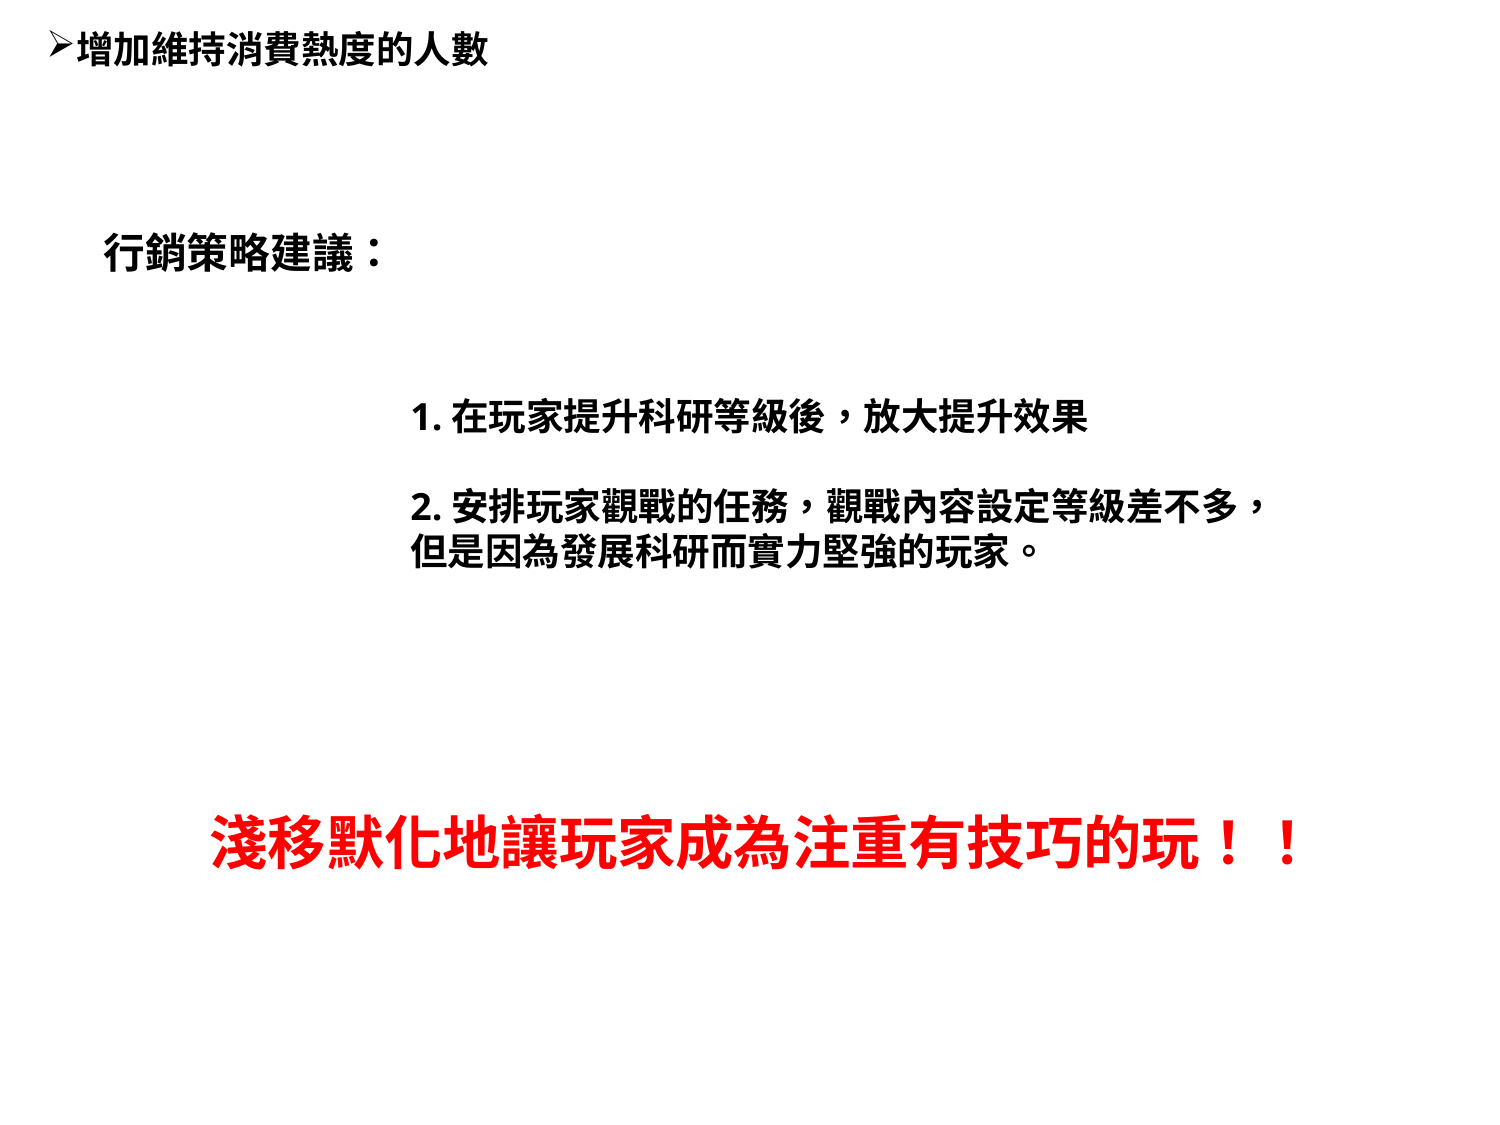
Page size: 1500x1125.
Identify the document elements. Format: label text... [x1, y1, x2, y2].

text_box 增加維持消費熱度的人數 [31, 19, 504, 79]
text_box 1.在玩家提升科研等級後，放大提升效果 2.安排玩家觀戰的任務，觀戰內容設定等級差不多，但是因為發展科研而實力堅強的玩家。 [395, 385, 1270, 580]
text_box 行銷策略建議： [88, 219, 443, 285]
text_box 淺移默化地讓玩家成為注重有技巧的玩！！ [194, 798, 1341, 884]
